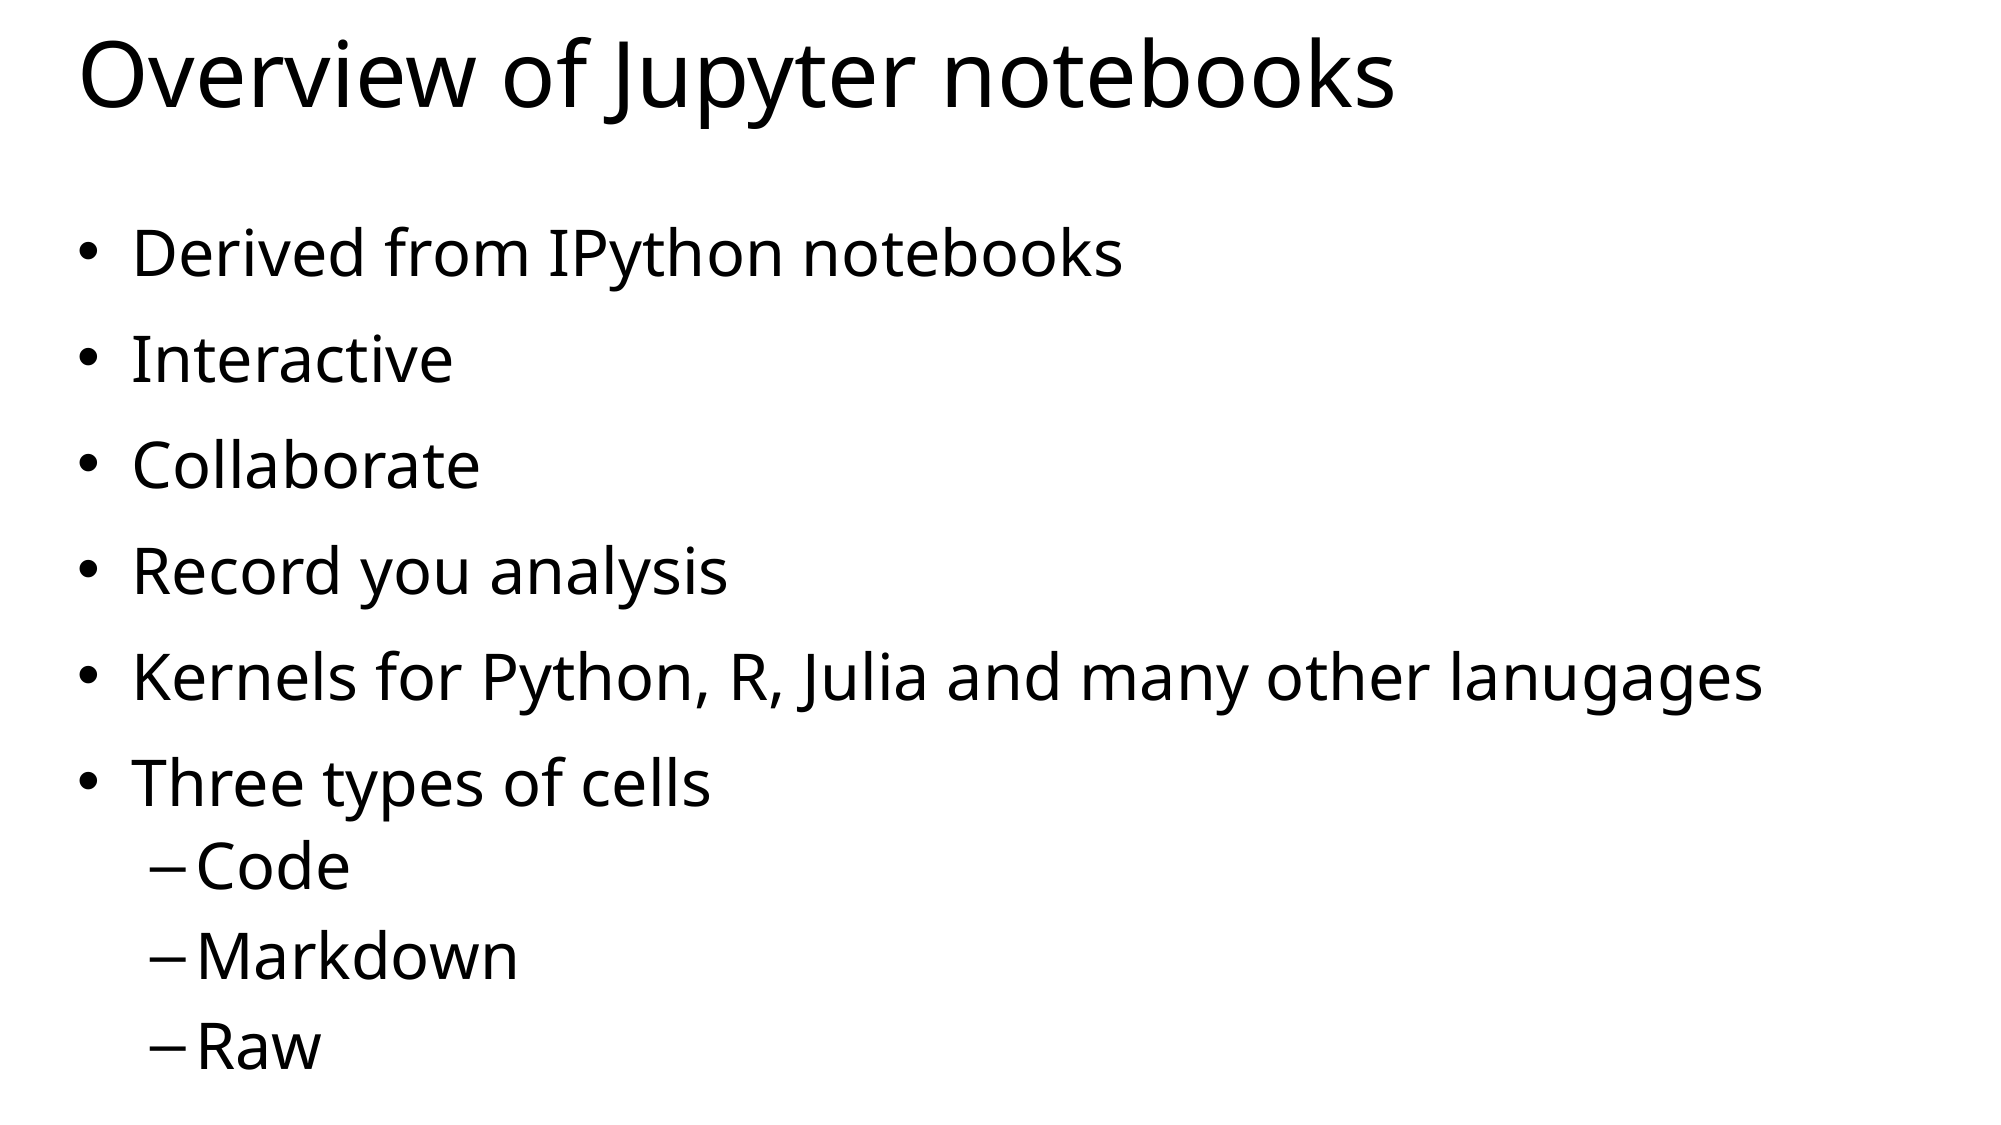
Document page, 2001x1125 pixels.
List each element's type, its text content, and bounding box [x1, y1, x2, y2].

list Derived from IPython notebooks Interactive Collaborate Record you analysis Kernels for Python, R, Julia and many other lanugages Three types of cells Code Markdown Raw [62, 205, 1953, 1096]
title Overview of Jupyter notebooks [62, 29, 1953, 205]
